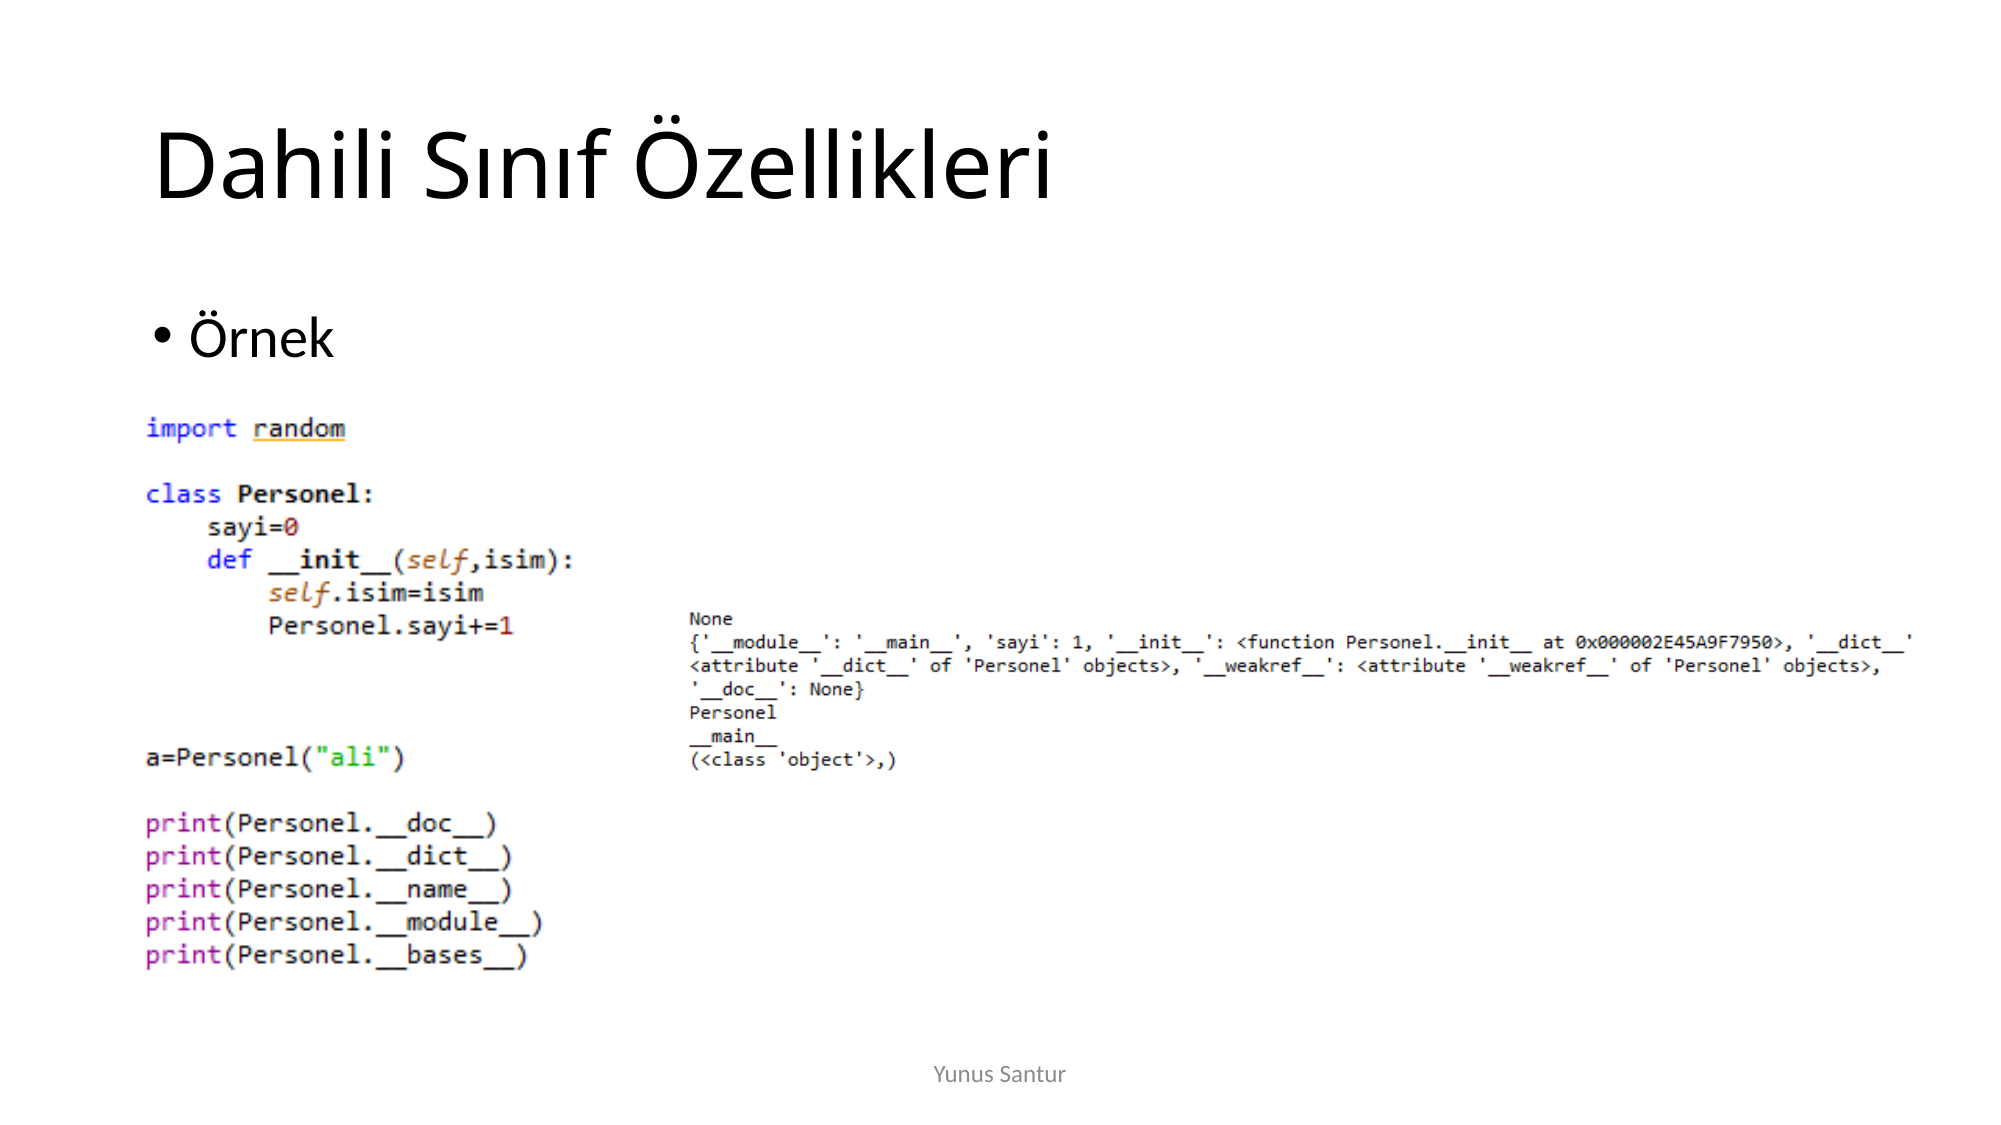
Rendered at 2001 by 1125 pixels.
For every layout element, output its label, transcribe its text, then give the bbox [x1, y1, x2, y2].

title Dahili Sınıf Özellikleri [137, 59, 1863, 278]
footer Yunus Santur [662, 1042, 1338, 1103]
picture [685, 608, 1915, 791]
picture [137, 411, 585, 988]
list Örnek [137, 299, 1863, 1014]
